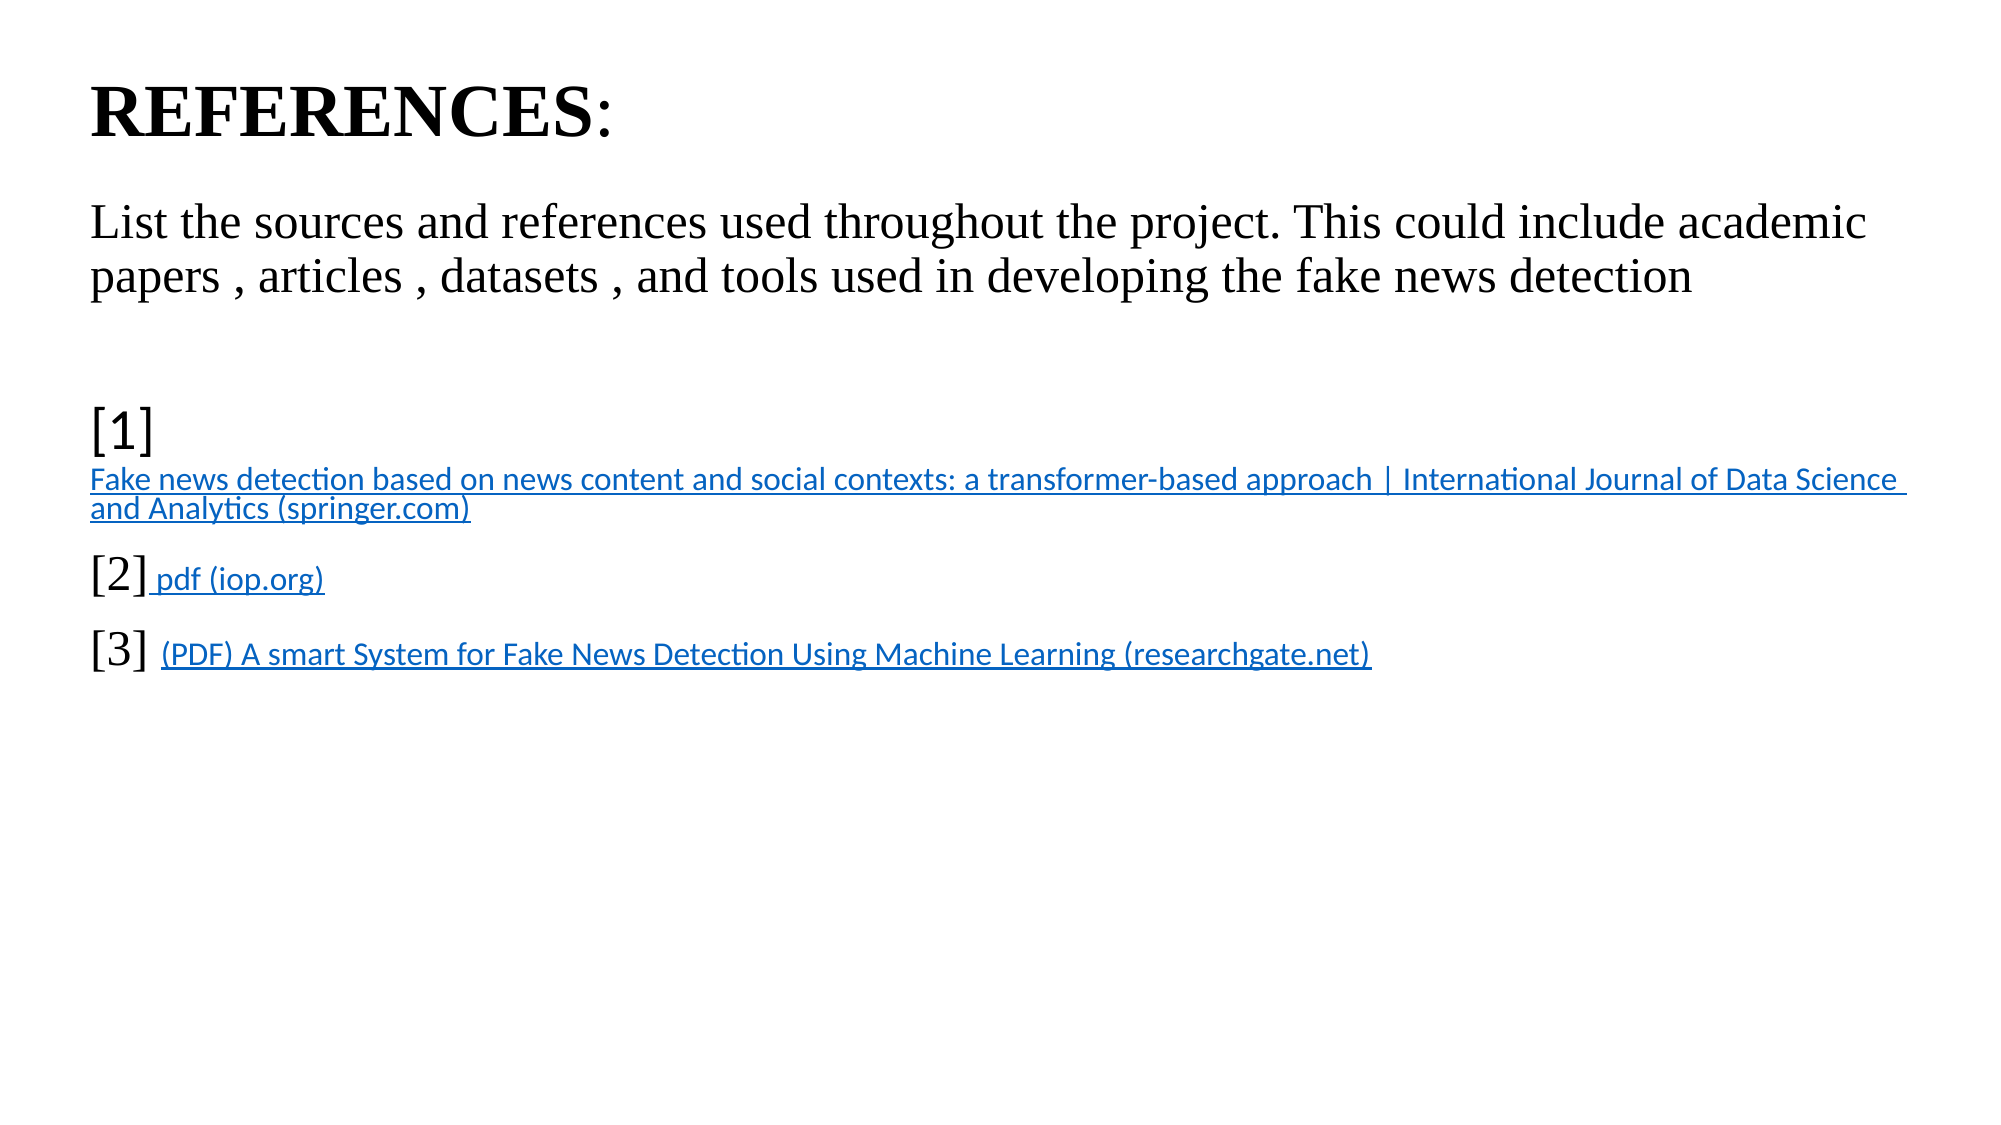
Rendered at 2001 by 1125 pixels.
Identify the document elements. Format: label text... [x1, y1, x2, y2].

list List the sources and references used throughout the project. This could include academic papers , articles , datasets , and tools used in developing the fake news detection [1] Fake news detection based on news content and social contexts: a transformer-based approach | International Journal of Data Science and Analytics (springer.com) [2] pdf (iop.org) [3] (PDF) A smart System for Fake News Detection Using Machine Learning (researchgate.net) [74, 187, 1926, 990]
title REFERENCES: [74, 35, 1800, 187]
